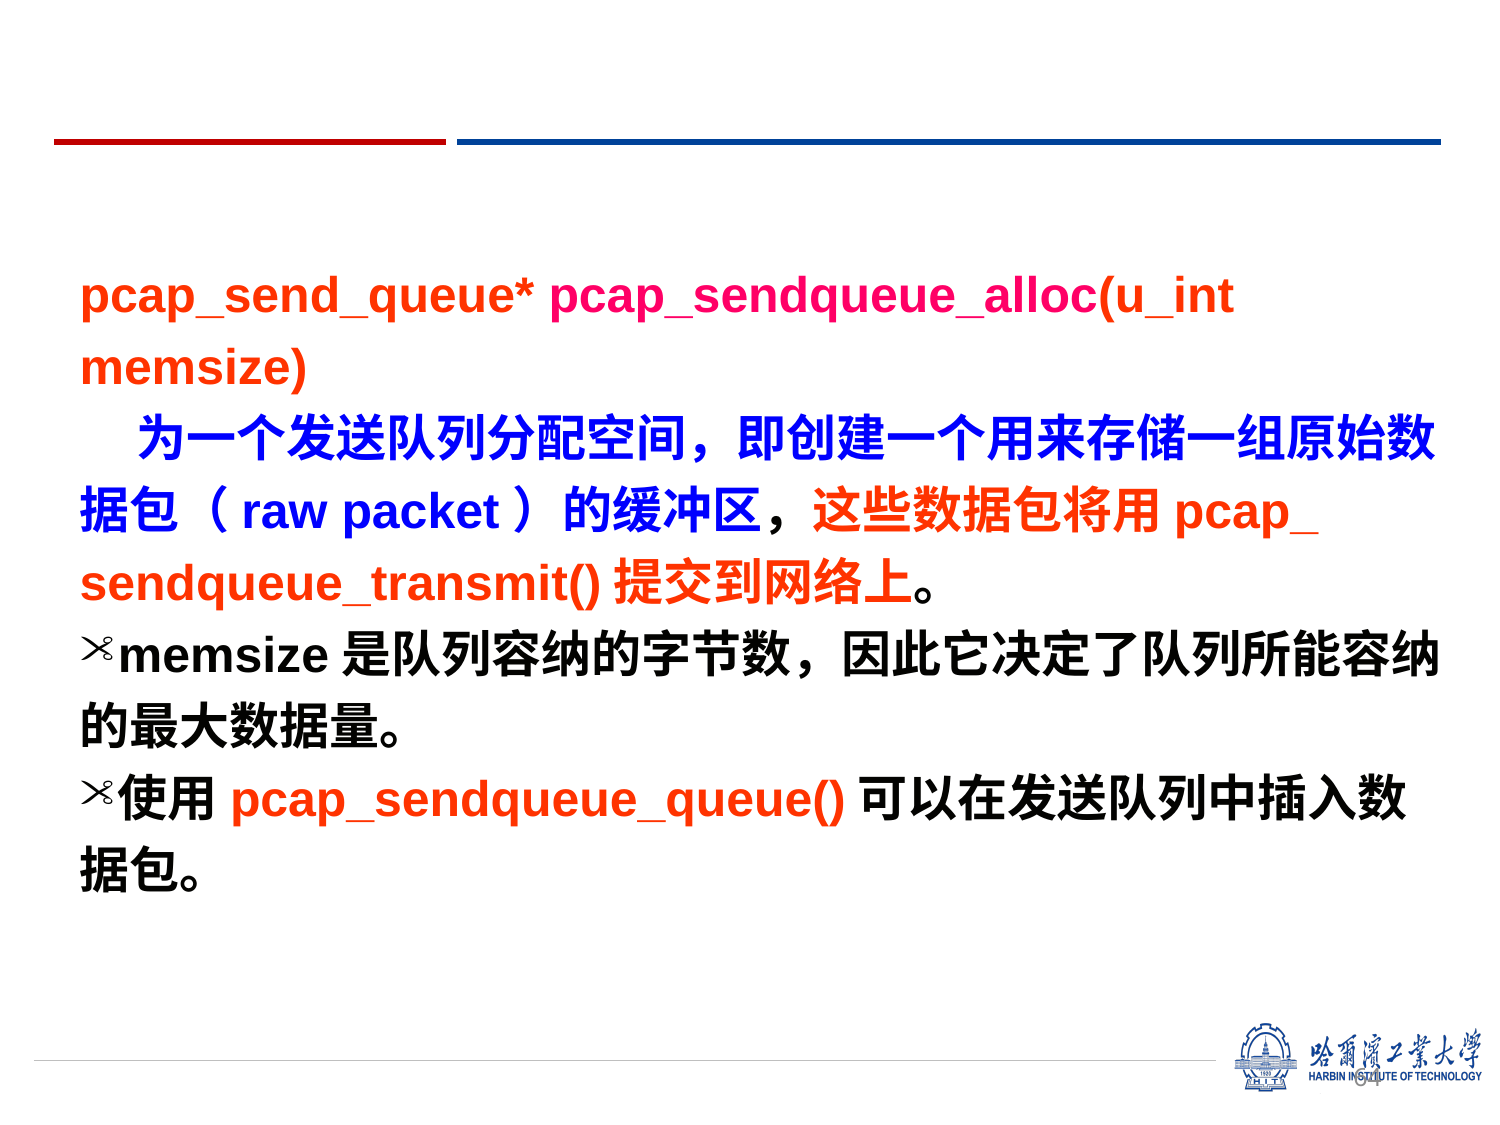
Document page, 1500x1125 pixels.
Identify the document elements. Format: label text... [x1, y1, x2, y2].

text_box pcap_send_queue* pcap_sendqueue_alloc(u_int memsize) 为一个发送队列分配空间，即创建一个用来存储一组原始数据包（raw packet）的缓冲区，这些数据包将用pcap_ sendqueue_transmit()提交到网络上。 memsize是队列容纳的字节数，因此它决定了队列所能容纳的最大数据量。 使用pcap_sendqueue_queue()可以在发送队列中插入数据包。 [64, 243, 1471, 967]
picture [1204, 1023, 1482, 1094]
slide_number 64 [1059, 1042, 1397, 1103]
